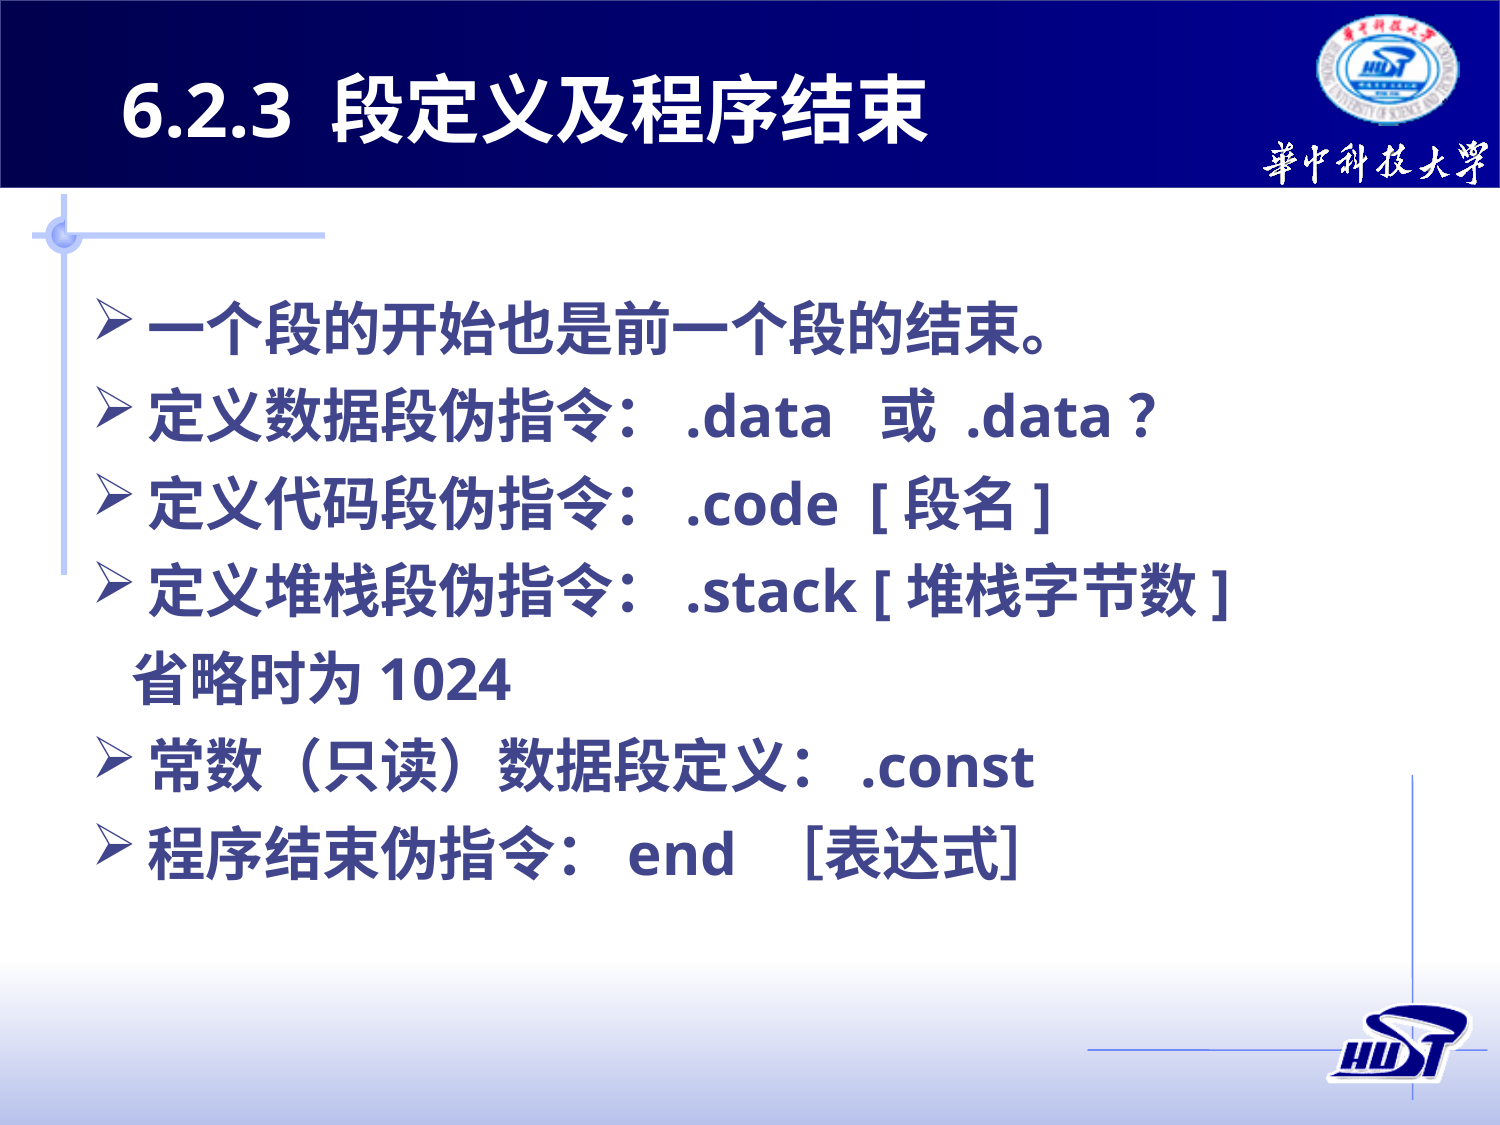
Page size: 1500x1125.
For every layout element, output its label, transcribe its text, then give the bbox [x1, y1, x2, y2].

picture [1262, 140, 1488, 185]
text_box 一个段的开始也是前一个段的结束。 定义数据段伪指令：.data 或 .data？ 定义代码段伪指令：.code [段名] 定义堆栈段伪指令：.stack [堆栈字节数] 省略时为1024 常数（只读）数据段定义：.const 程序结束伪指令：end ［表达式］ [76, 267, 1388, 895]
picture [1316, 14, 1460, 126]
text_box 6.2.3 段定义及程序结束 [106, 54, 946, 160]
